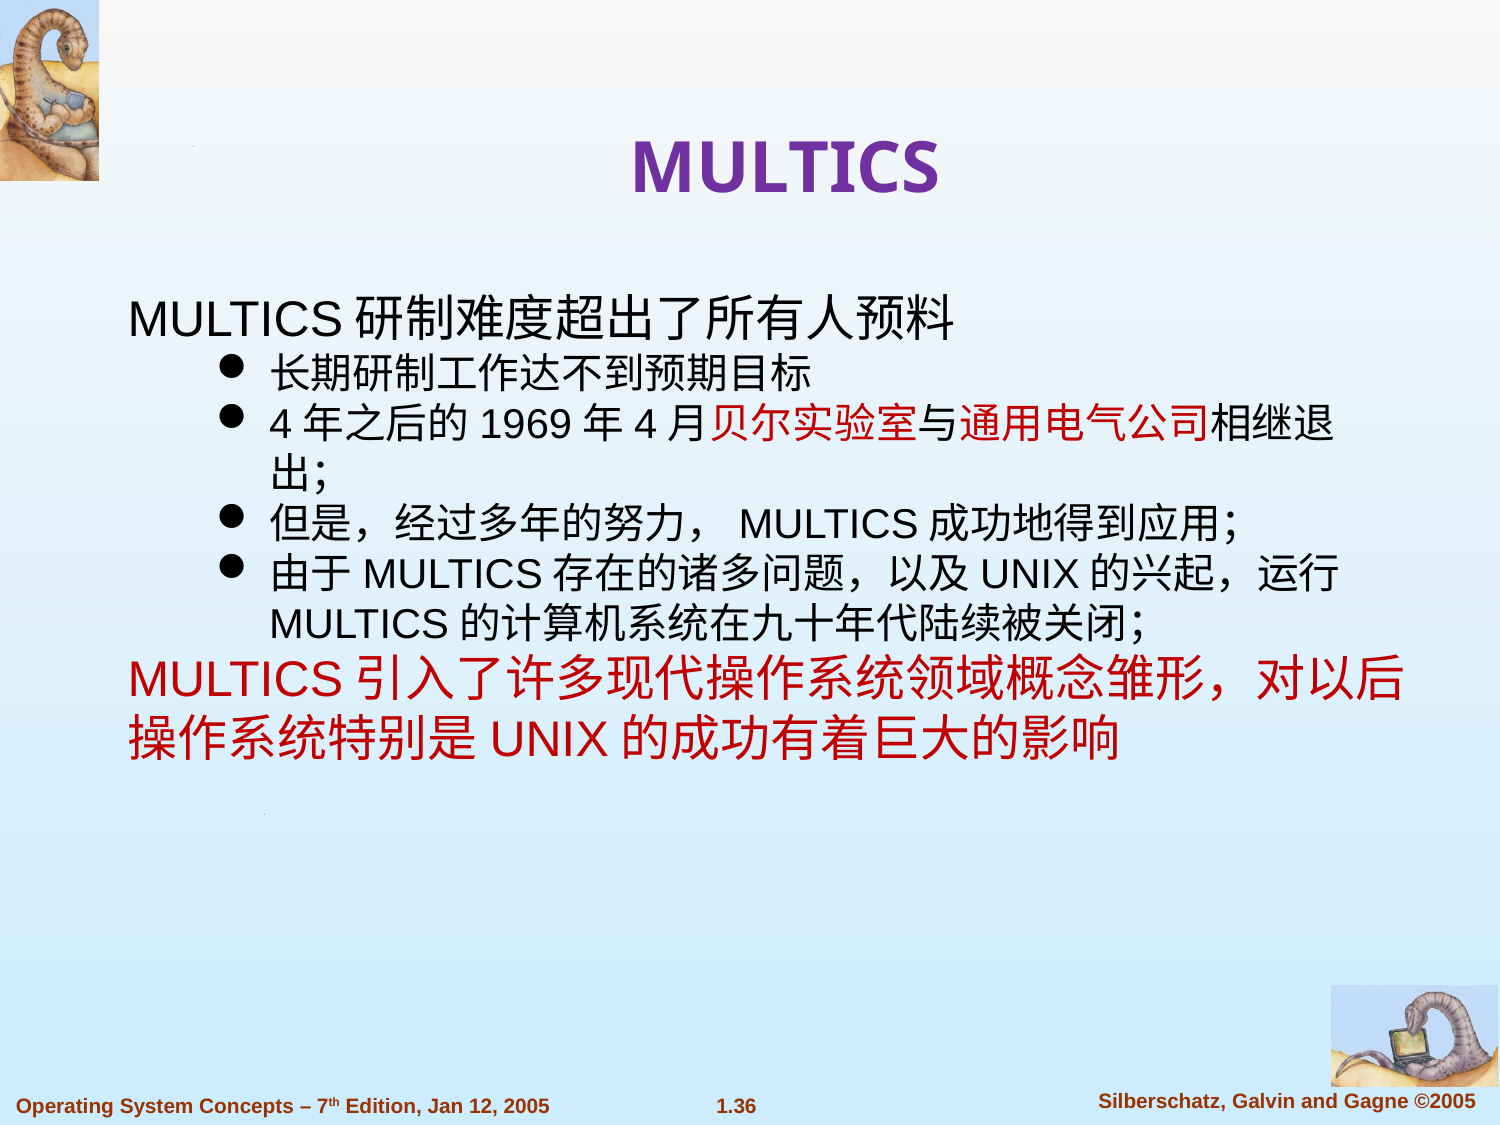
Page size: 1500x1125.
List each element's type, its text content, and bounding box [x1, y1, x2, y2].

list MULTICS研制难度超出了所有人预料 长期研制工作达不到预期目标 4年之后的1969年4月贝尔实验室与通用电气公司相继退出； 但是，经过多年的努力，MULTICS成功地得到应用； 由于MULTICS存在的诸多问题，以及UNIX的兴起，运行MULTICS的计算机系统在九十年代陆续被关闭； MULTICS引入了许多现代操作系统领域概念雏形，对以后操作系统特别是UNIX的成功有着巨大的影响 [112, 278, 1424, 957]
text_box MULTICS [183, 101, 1388, 215]
picture [1331, 985, 1498, 1087]
picture [0, 0, 99, 181]
